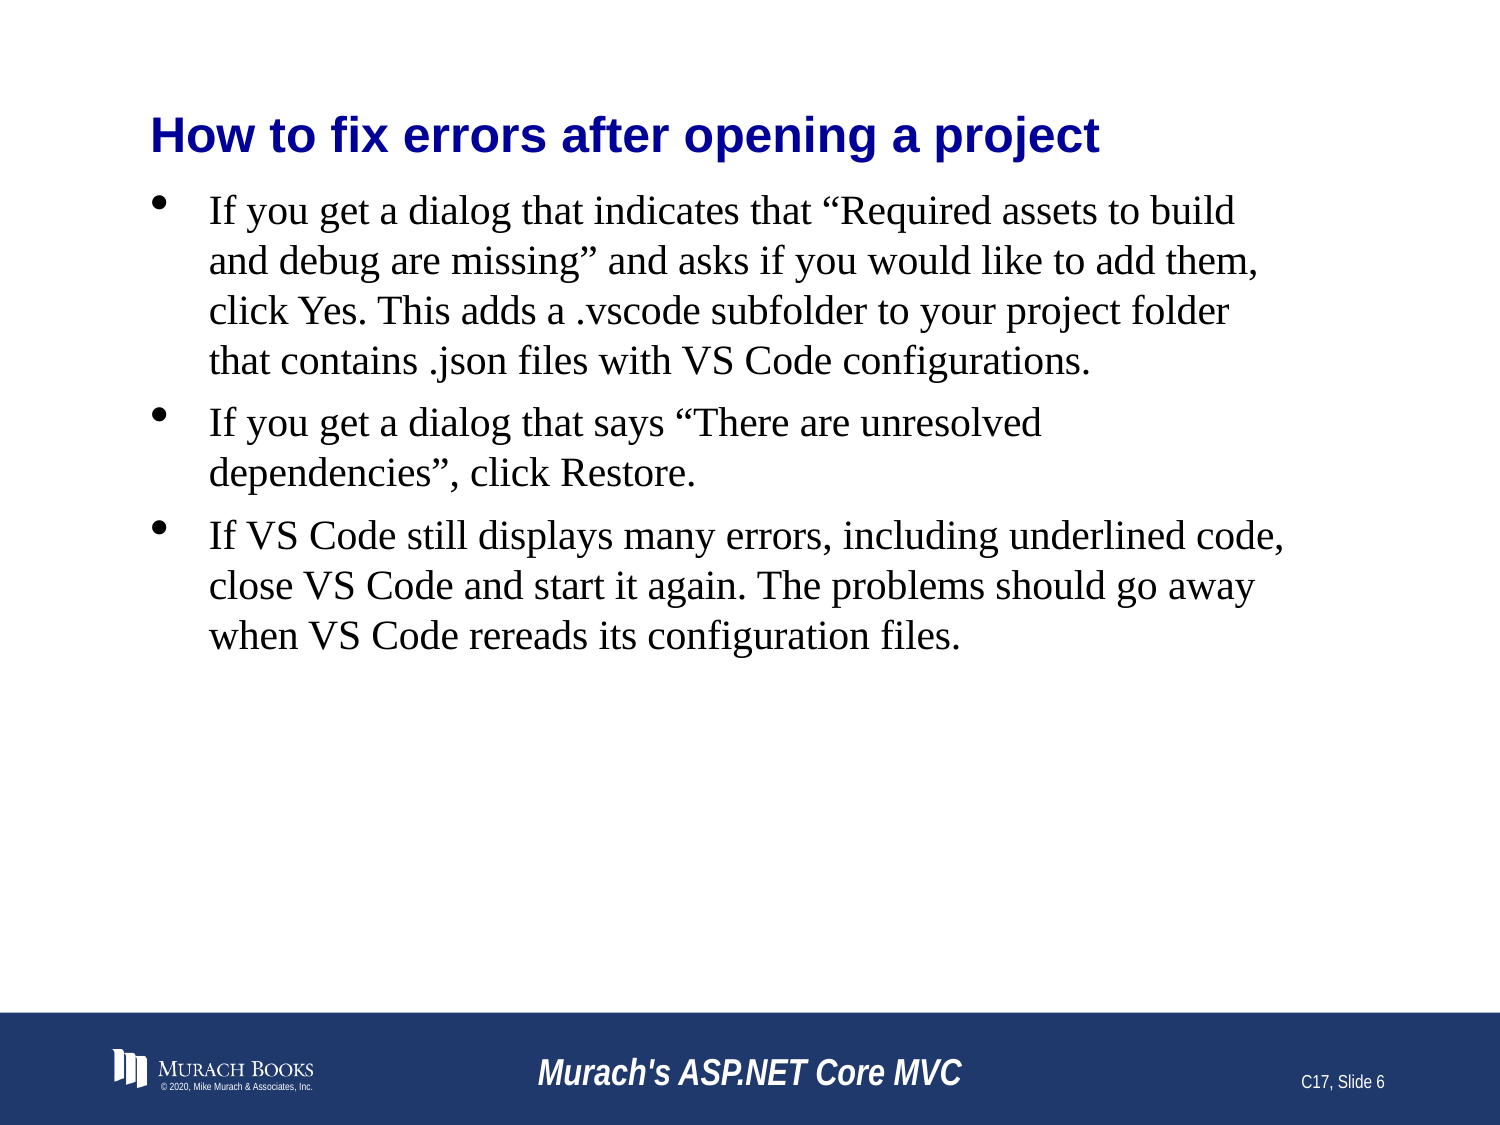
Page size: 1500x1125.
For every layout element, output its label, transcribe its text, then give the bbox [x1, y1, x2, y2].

slide_number Murach's ASP.NET Core MVC [463, 1025, 1050, 1100]
title How to fix errors after opening a project [150, 102, 1350, 164]
footer © 2020, Mike Murach & Associates, Inc. [12, 1025, 463, 1100]
slide_number C17, Slide 6 [1087, 1025, 1400, 1100]
list If you get a dialog that indicates that “Required assets to build and debug are missing” and asks if you would like to add them, click Yes. This adds a .vscode subfolder to your project folder that contains .json files with VS Code configurations. If you get a dialog that says “There are unresolved dependencies”, click Restore. If VS Code still displays many errors, including underlined code, close VS Code and start it again. The problems should go away when VS Code rereads its configuration files. [137, 174, 1350, 975]
